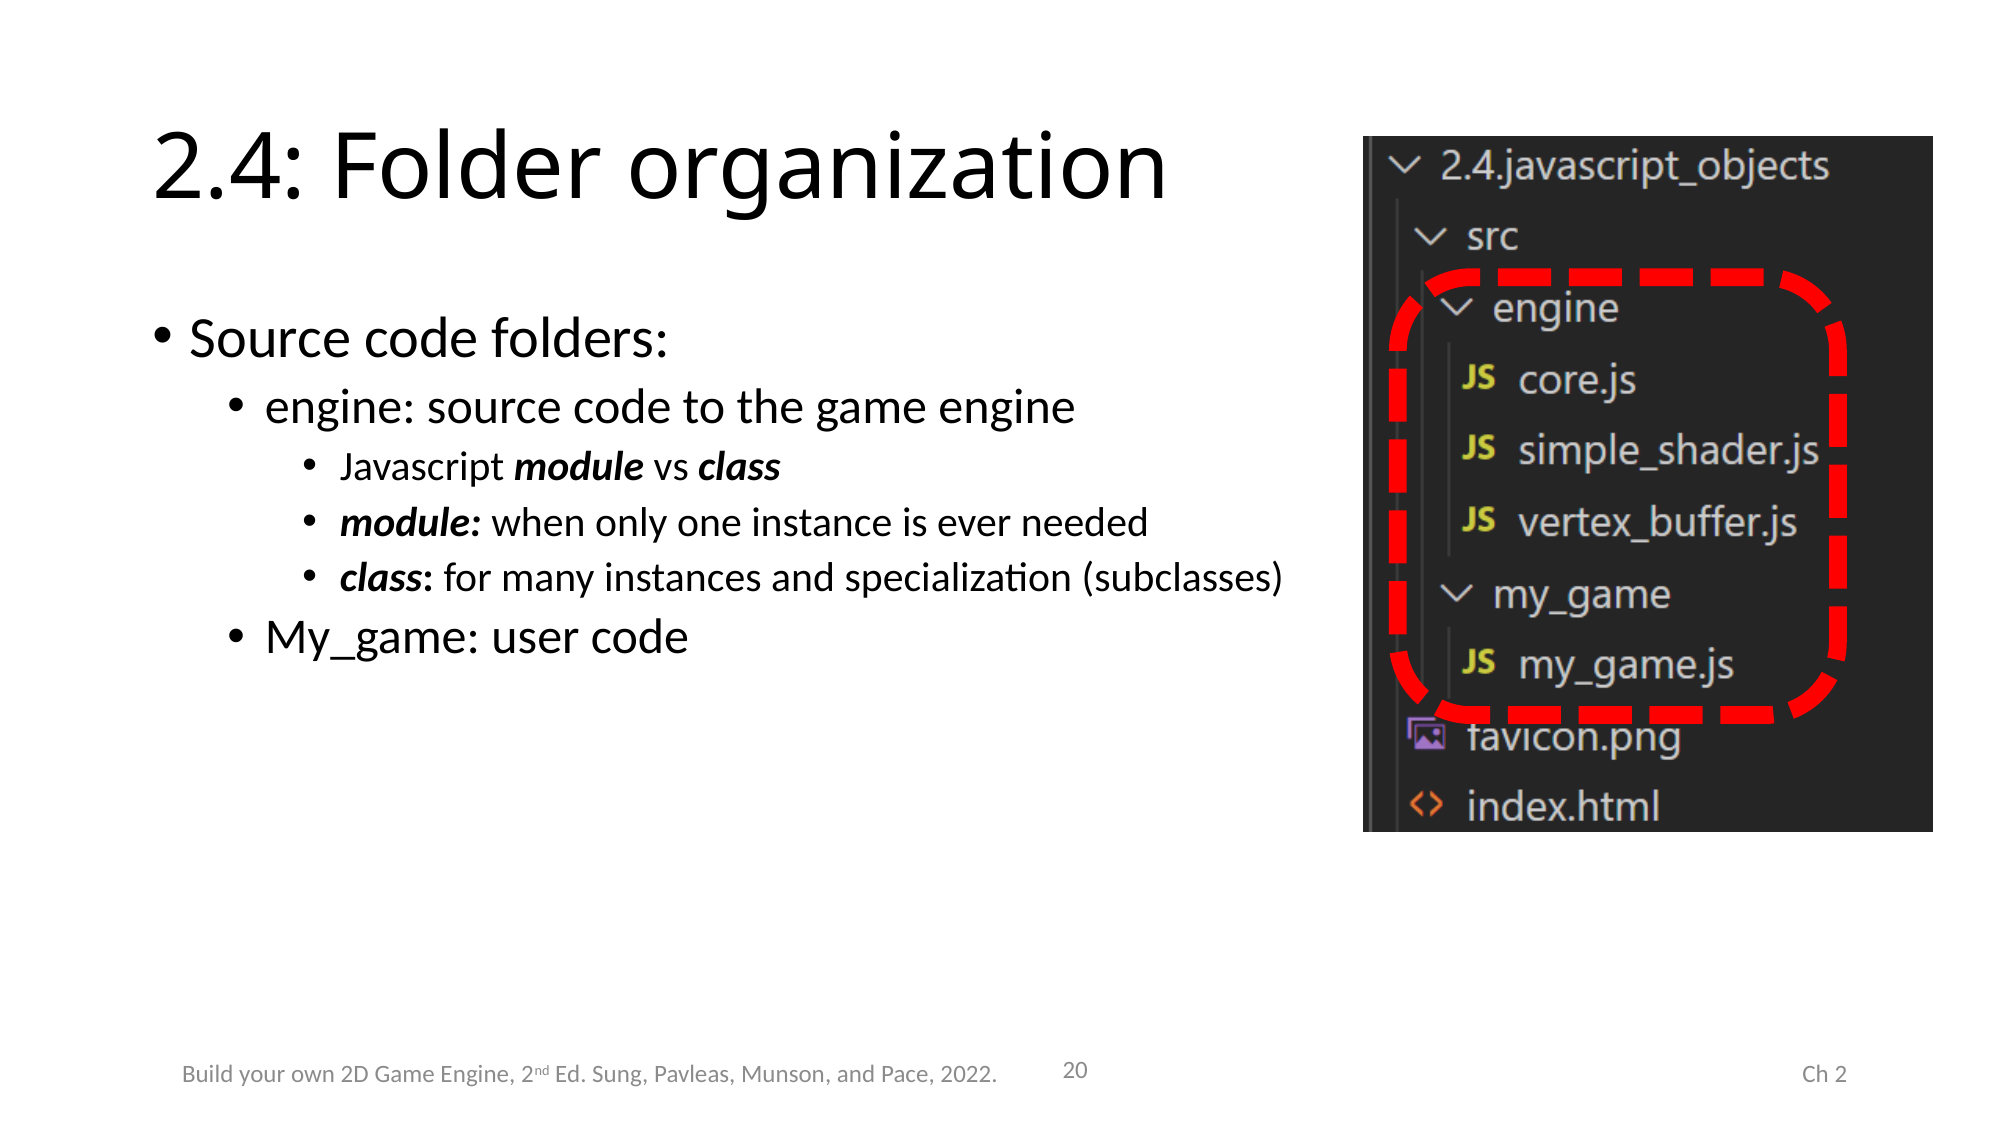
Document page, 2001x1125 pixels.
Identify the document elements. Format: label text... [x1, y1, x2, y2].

list Source code folders: engine: source code to the game engine Javascript module vs class module: when only one instance is ever needed class: for many instances and specialization (subclasses) My_game: user code [137, 299, 1863, 1014]
picture [1363, 136, 1933, 832]
title 2.4: Folder organization [137, 59, 1863, 278]
